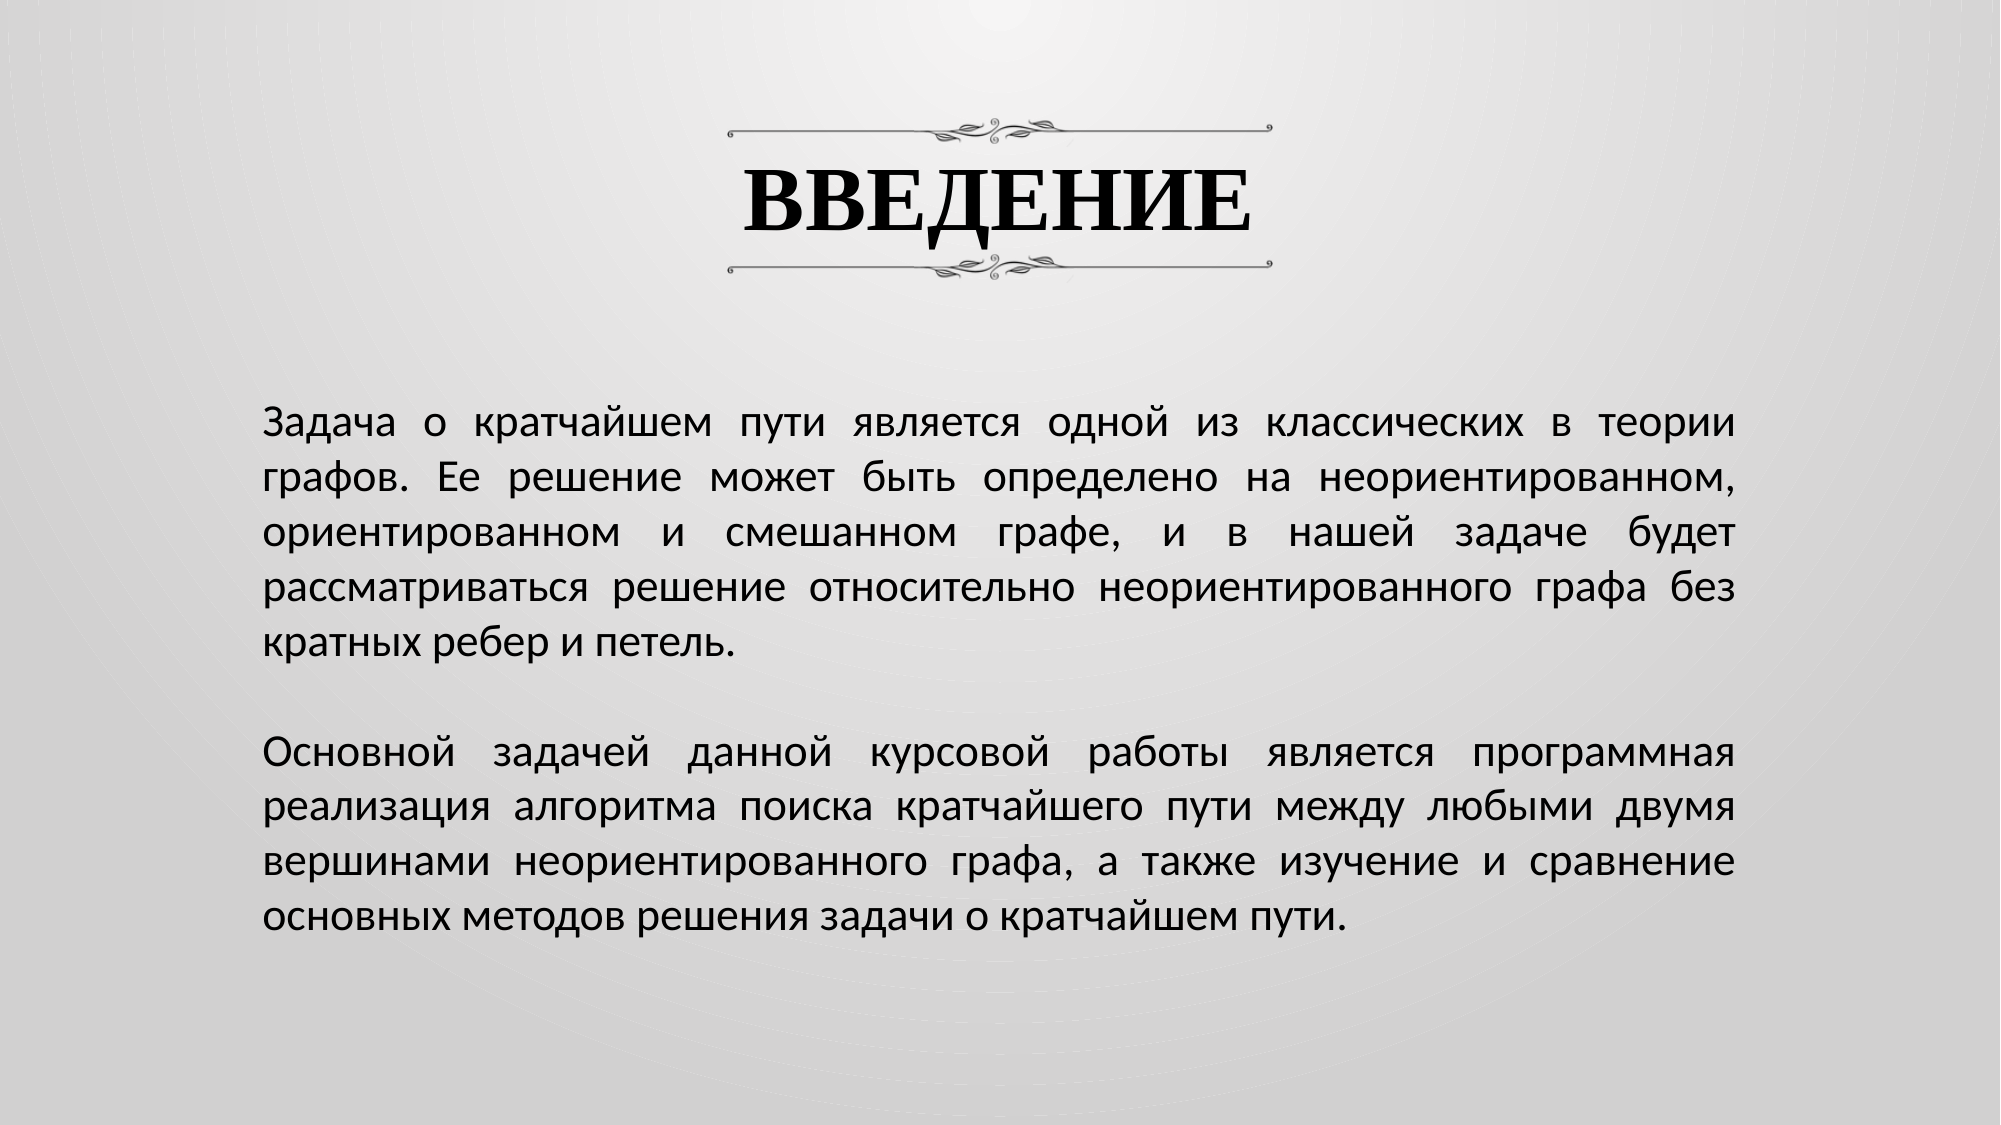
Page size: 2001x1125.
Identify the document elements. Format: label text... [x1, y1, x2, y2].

picture [727, 107, 1273, 155]
text_box Задача о кратчайшем пути является одной из классических в теории графов. Ее решение может быть определено на неориентированном, ориентированном и смешанном графе, и в нашей задаче будет рассматриваться решение относительно неориентированного графа без кратных ребер и петель. Основной задачей данной курсовой работы является программная реализация алгоритма поиска кратчайшего пути между любыми двумя вершинами неориентированного графа, а также изучение и сравнение основных методов решения задачи о кратчайшем пути. [247, 382, 1753, 948]
picture [727, 243, 1273, 291]
text_box ВВЕДЕНИЕ [727, 155, 1273, 243]
